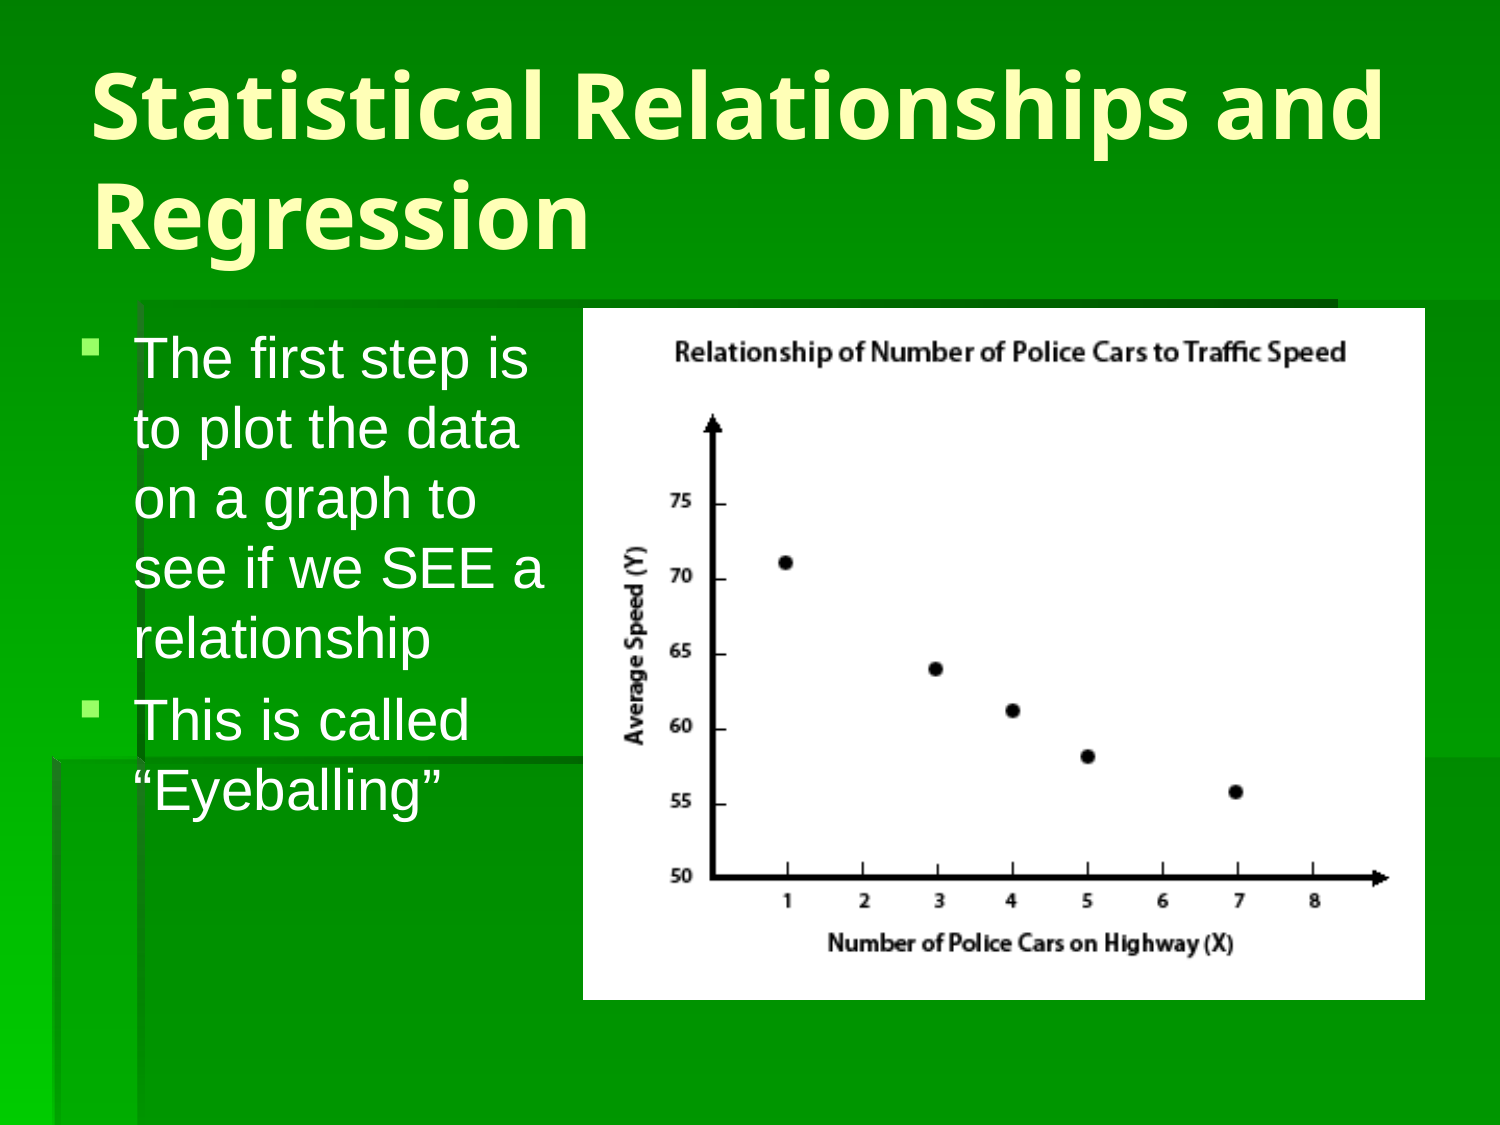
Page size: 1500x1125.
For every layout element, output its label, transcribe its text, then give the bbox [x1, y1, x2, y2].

picture [583, 308, 1426, 1001]
title Statistical Relationships and Regression [74, 39, 1451, 276]
list The first step is to plot the data on a graph to see if we SEE a relationship This is called “Eyeballing” [62, 312, 577, 988]
